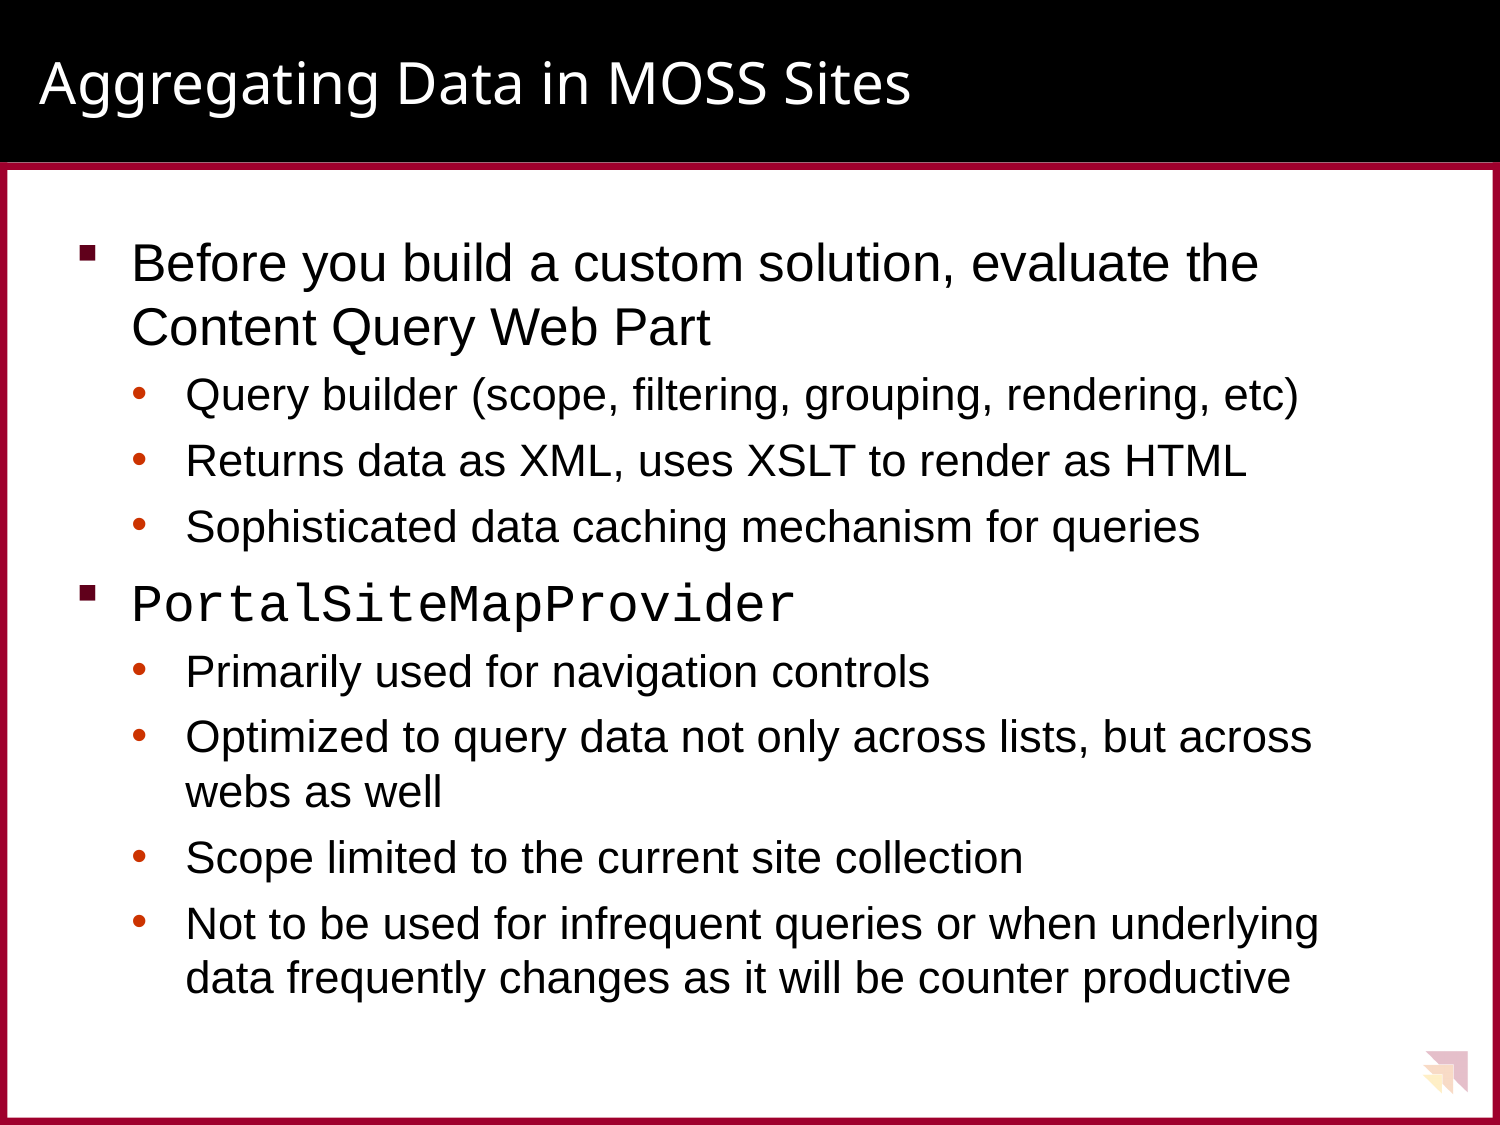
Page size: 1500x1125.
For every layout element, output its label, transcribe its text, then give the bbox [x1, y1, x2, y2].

list Before you build a custom solution, evaluate the Content Query Web Part Query builder (scope, filtering, grouping, rendering, etc) Returns data as XML, uses XSLT to render as HTML Sophisticated data caching mechanism for queries PortalSiteMapProvider Primarily used for navigation controls Optimized to query data not only across lists, but across webs as well Scope limited to the current site collection Not to be used for infrequent queries or when underlying data frequently changes as it will be counter productive [60, 221, 1436, 1021]
title Aggregating Data in MOSS Sites [24, 12, 1438, 150]
